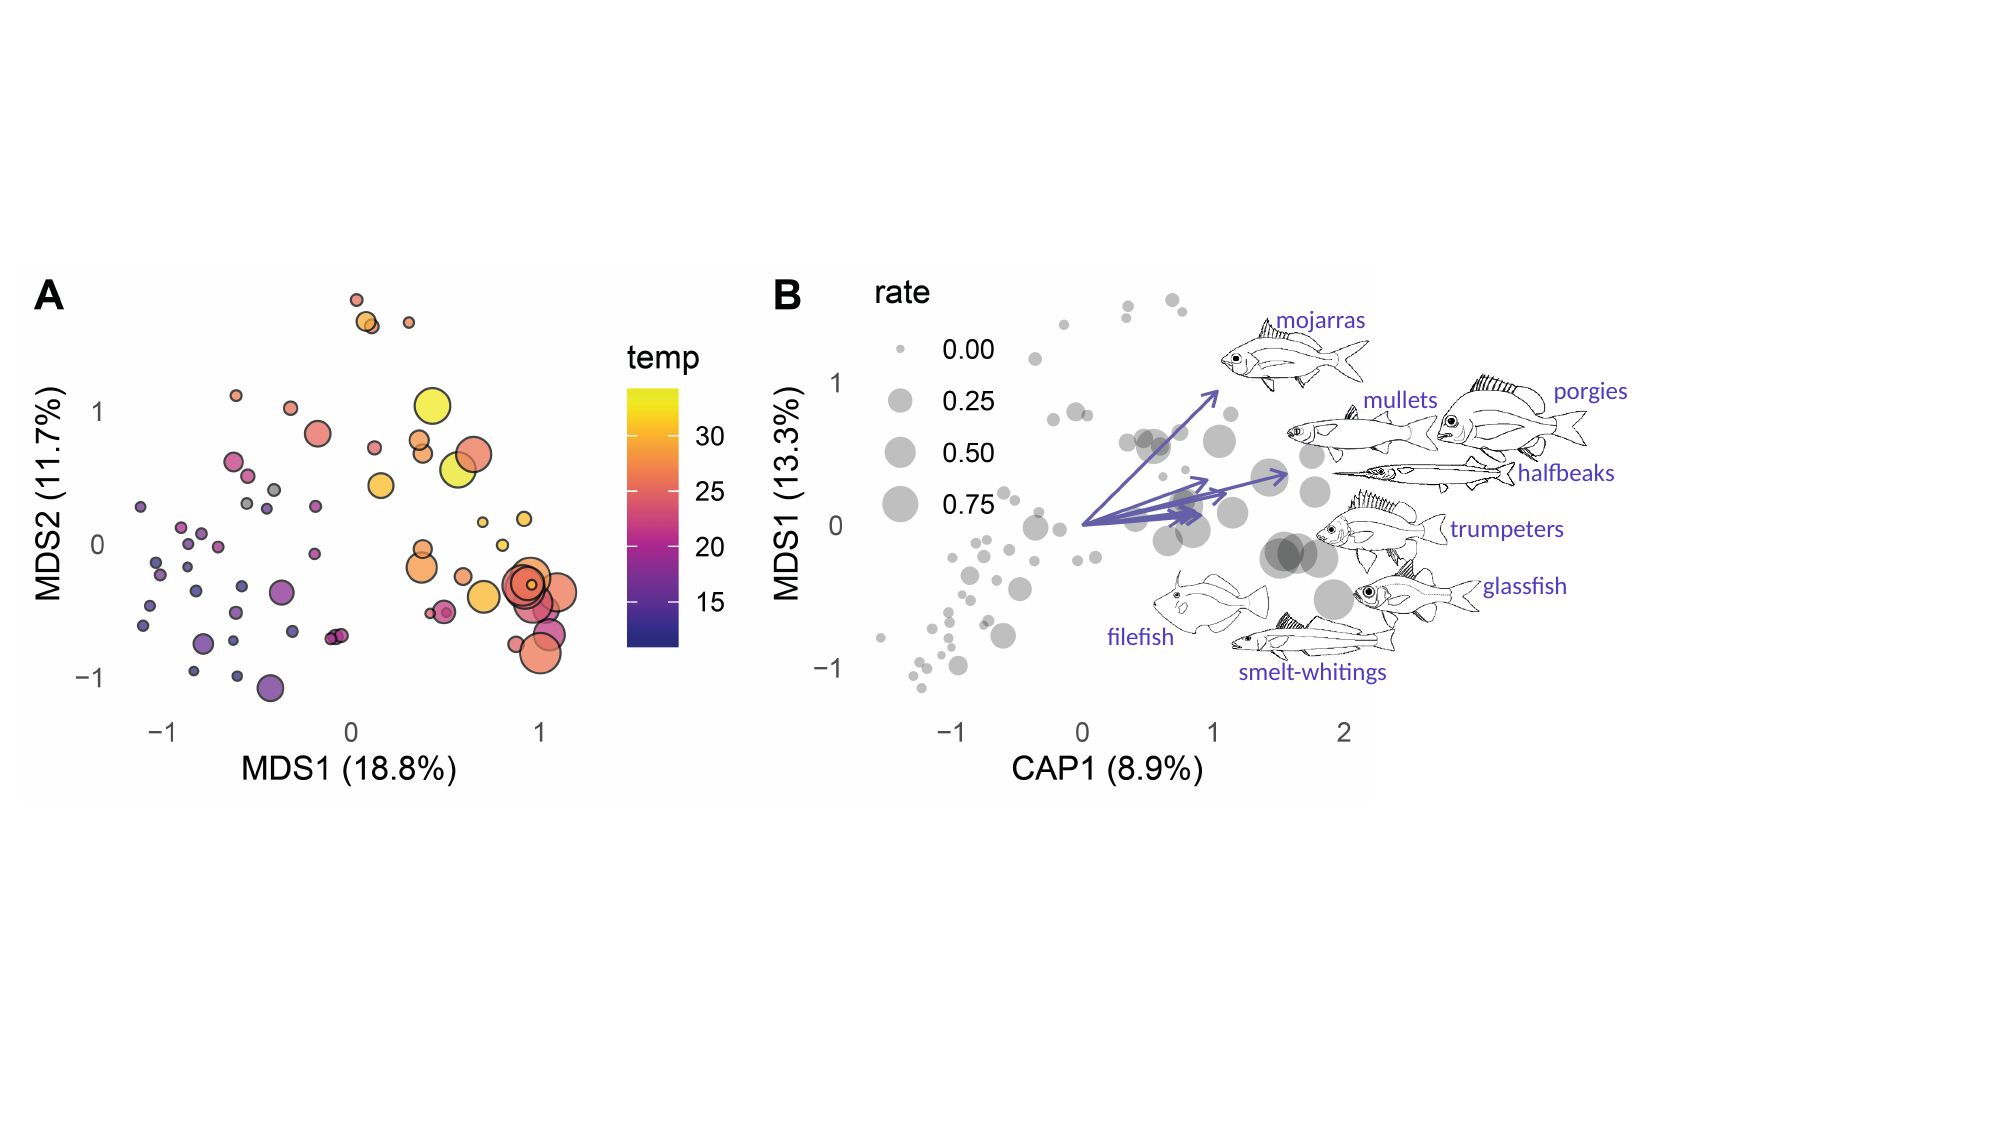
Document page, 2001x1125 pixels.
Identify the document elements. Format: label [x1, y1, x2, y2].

text_box [1431, 365, 1644, 473]
text_box [1282, 376, 1454, 482]
text_box [1313, 483, 1581, 579]
text_box [1222, 598, 1404, 694]
picture [19, 264, 1370, 803]
text_box [1329, 437, 1631, 520]
text_box [1347, 550, 1584, 640]
text_box [1213, 296, 1382, 404]
